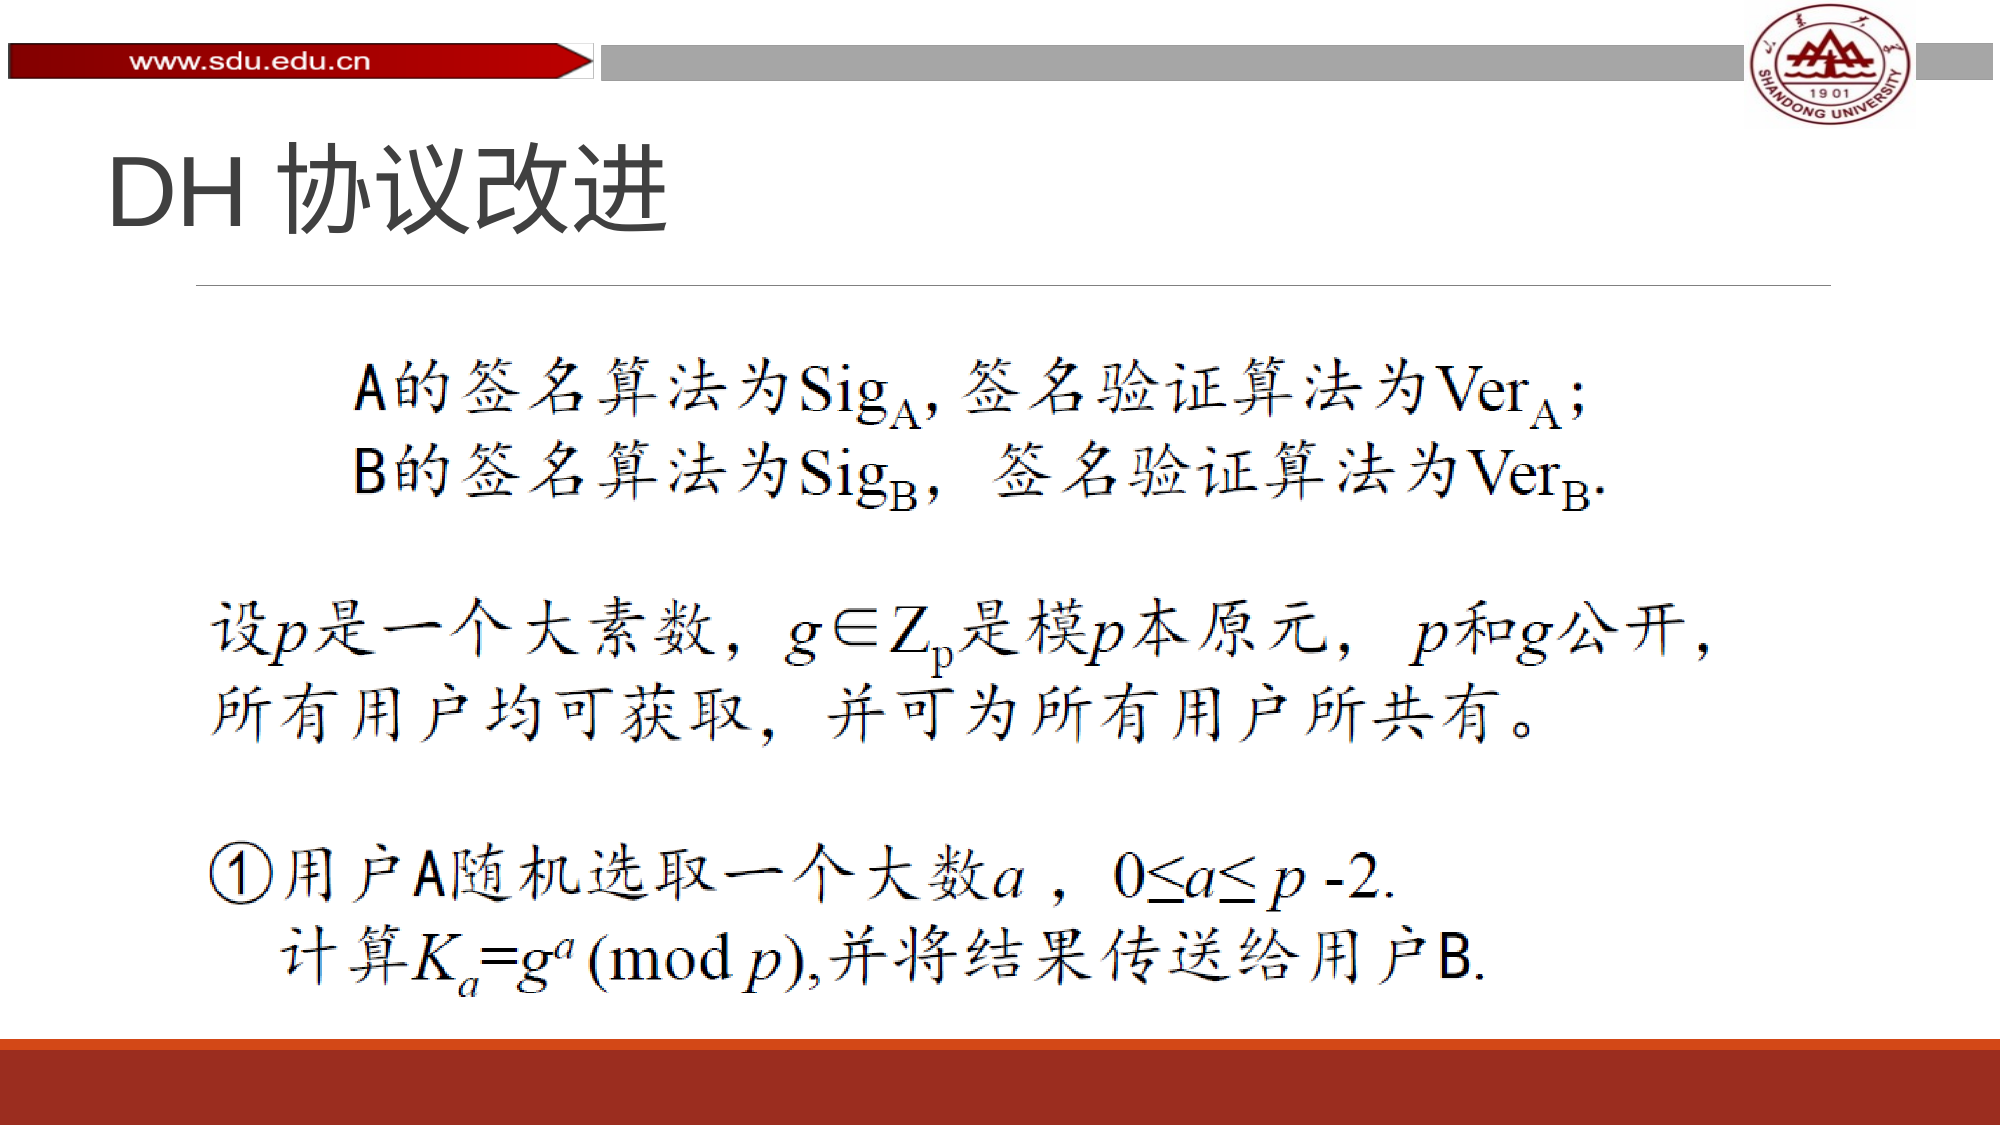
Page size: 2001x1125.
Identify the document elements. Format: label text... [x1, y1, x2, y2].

picture [8, 0, 1993, 102]
title DH协议改进 [90, 102, 1945, 255]
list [188, 336, 1726, 1014]
